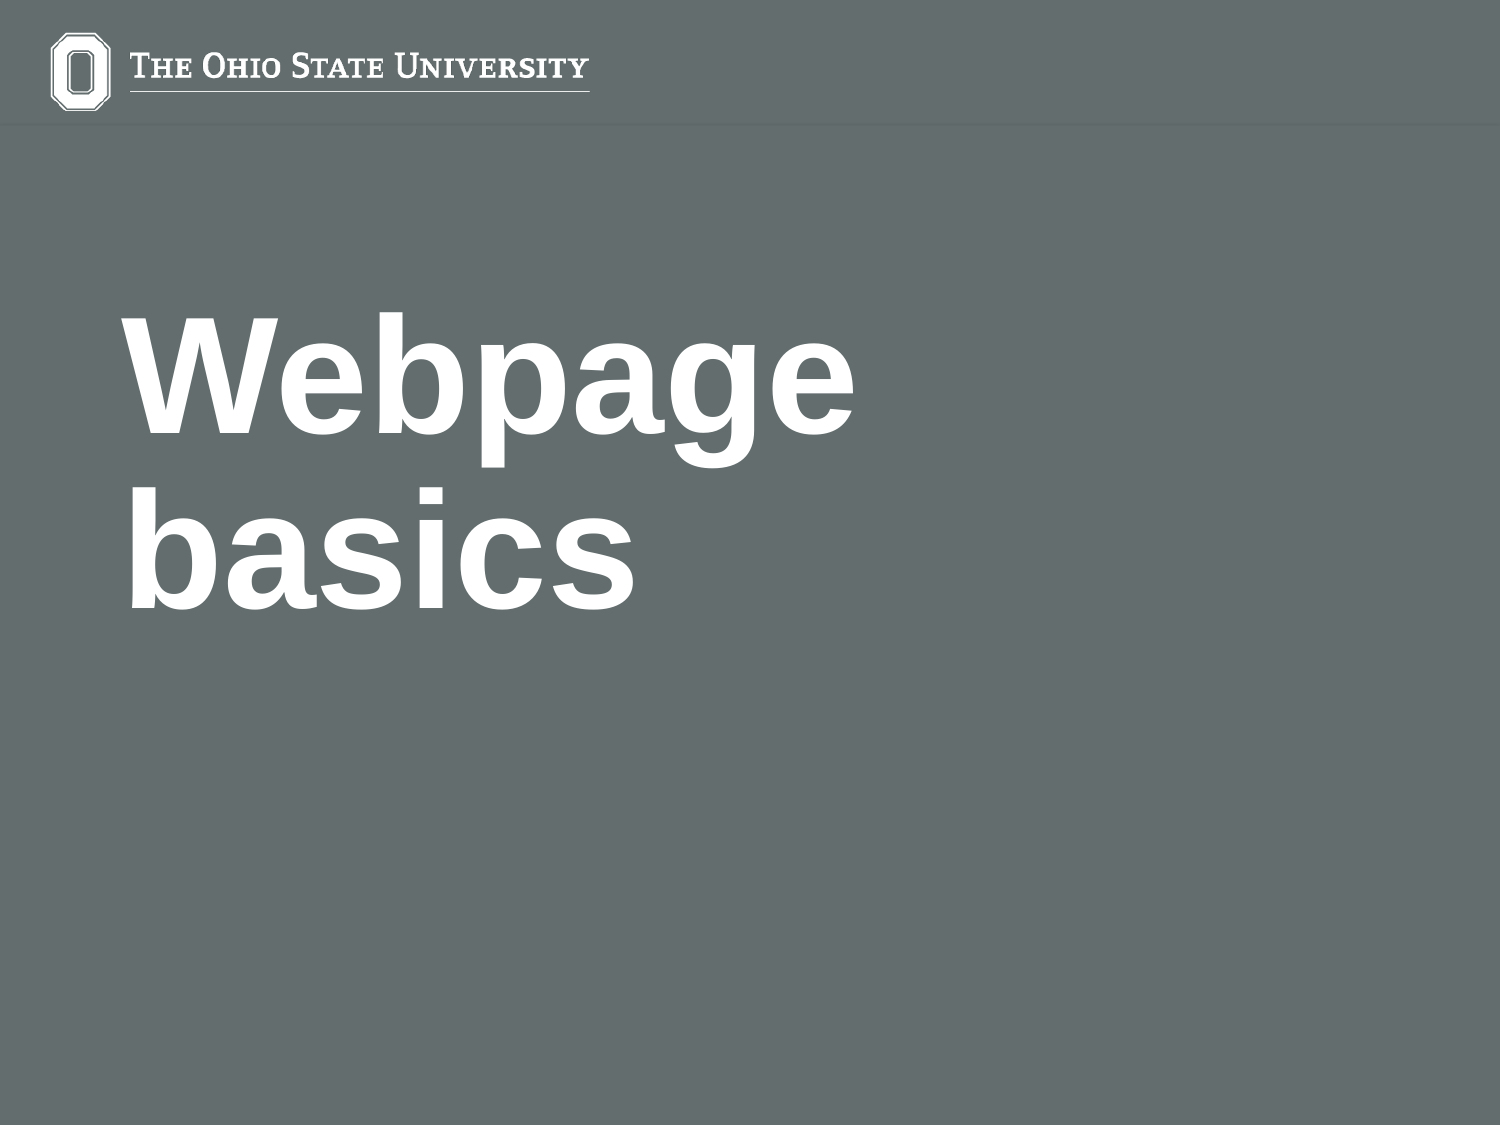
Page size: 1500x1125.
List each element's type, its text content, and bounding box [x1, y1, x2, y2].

picture [50, 32, 590, 111]
list Webpage basics [106, 284, 1287, 1010]
